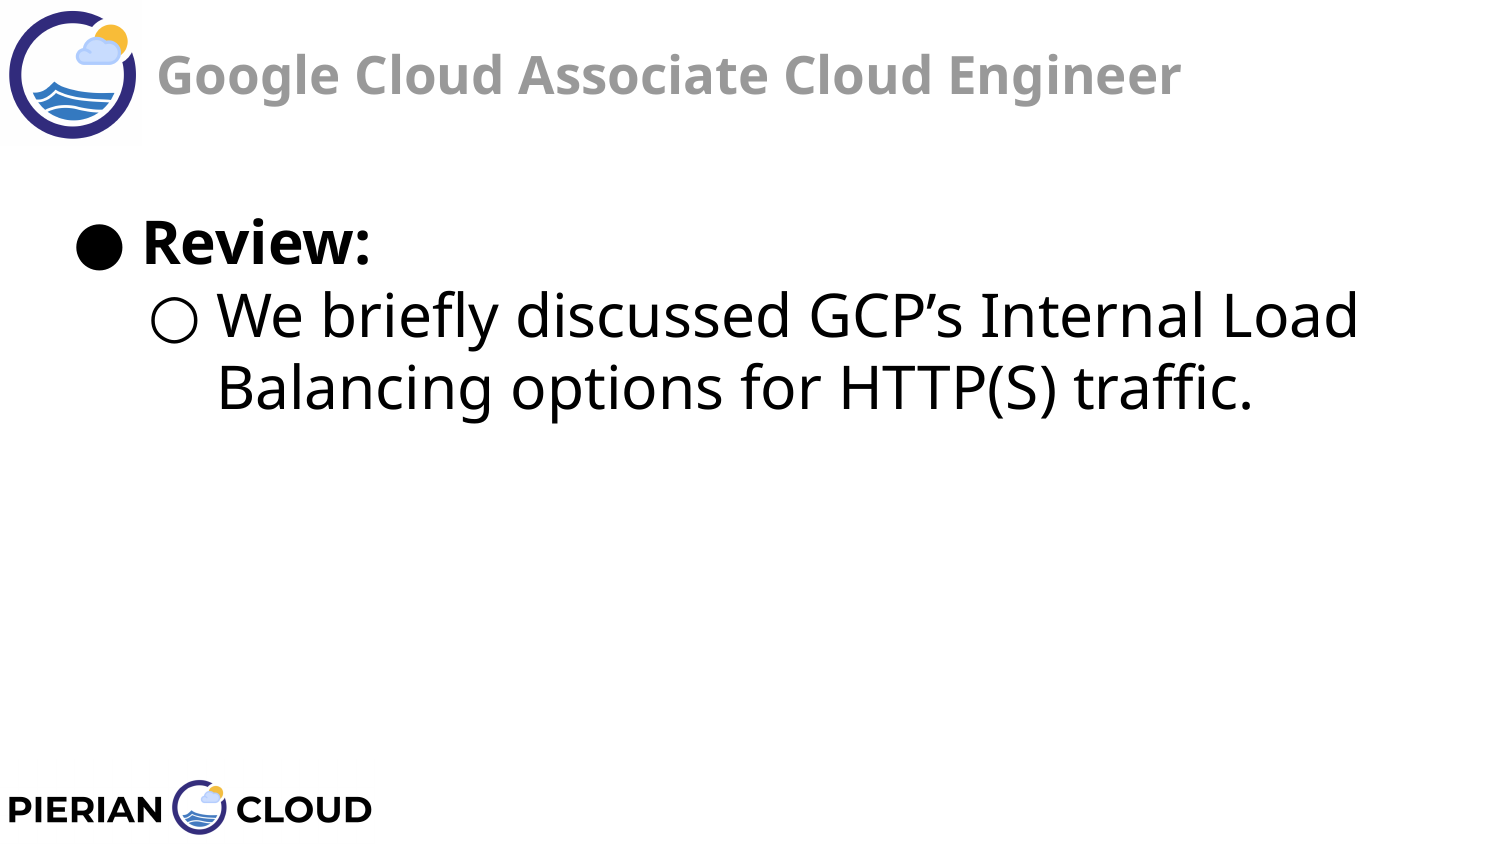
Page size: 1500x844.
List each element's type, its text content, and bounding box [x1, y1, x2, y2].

title Google Cloud Associate Cloud Engineer [146, 25, 1420, 120]
picture [0, 758, 375, 844]
subtitle Review: We briefly discussed GCP’s Internal Load Balancing options for HTTP(S) traffic. [51, 189, 1476, 750]
picture [0, 0, 142, 146]
